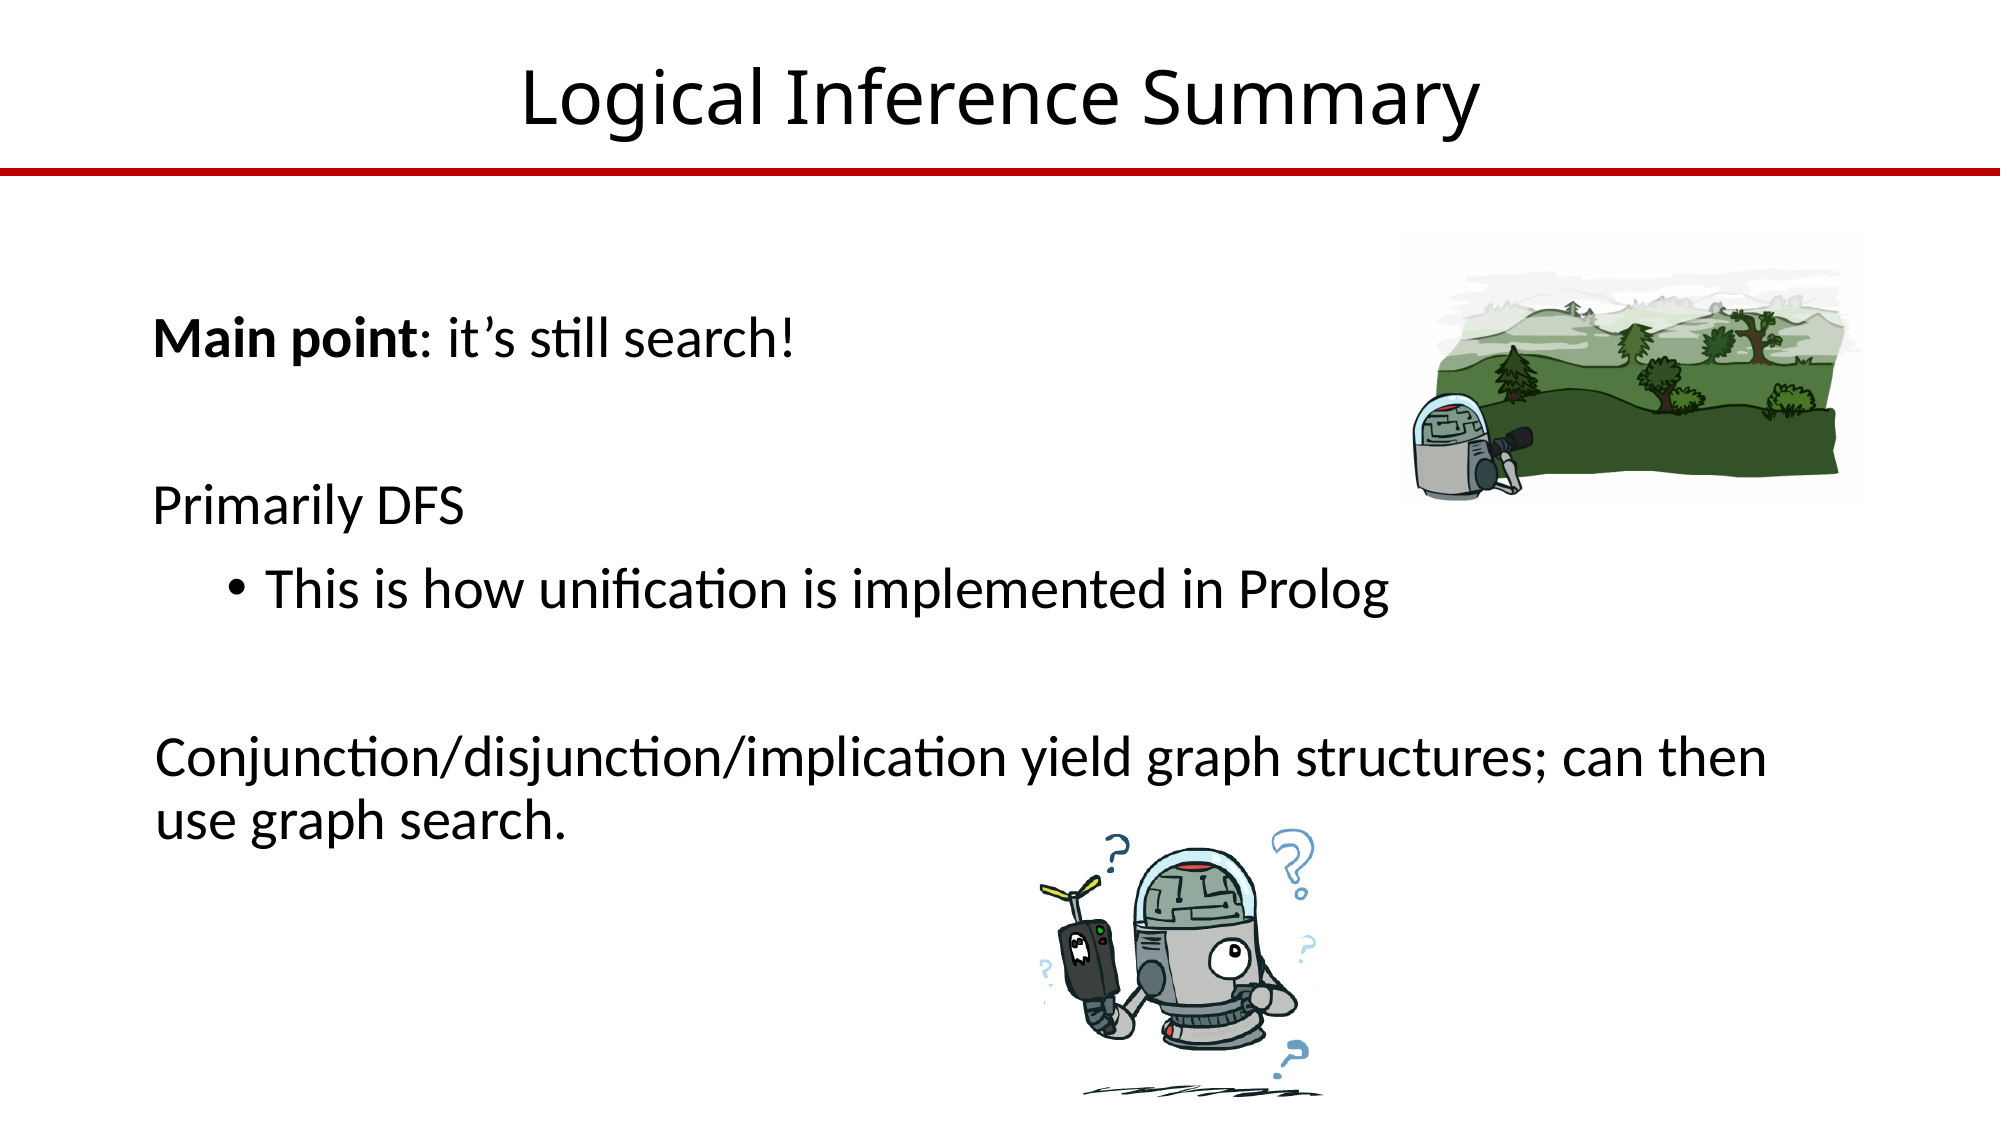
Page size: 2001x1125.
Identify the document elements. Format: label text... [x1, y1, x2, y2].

picture [1402, 228, 1863, 510]
picture [1019, 786, 1368, 1125]
list Main point: it’s still search! Primarily DFS This is how unification is implemented in Prolog Conjunction/disjunction/implication yield graph structures; can then use graph search. [137, 299, 1863, 1014]
title Logical Inference Summary [137, 50, 1863, 150]
